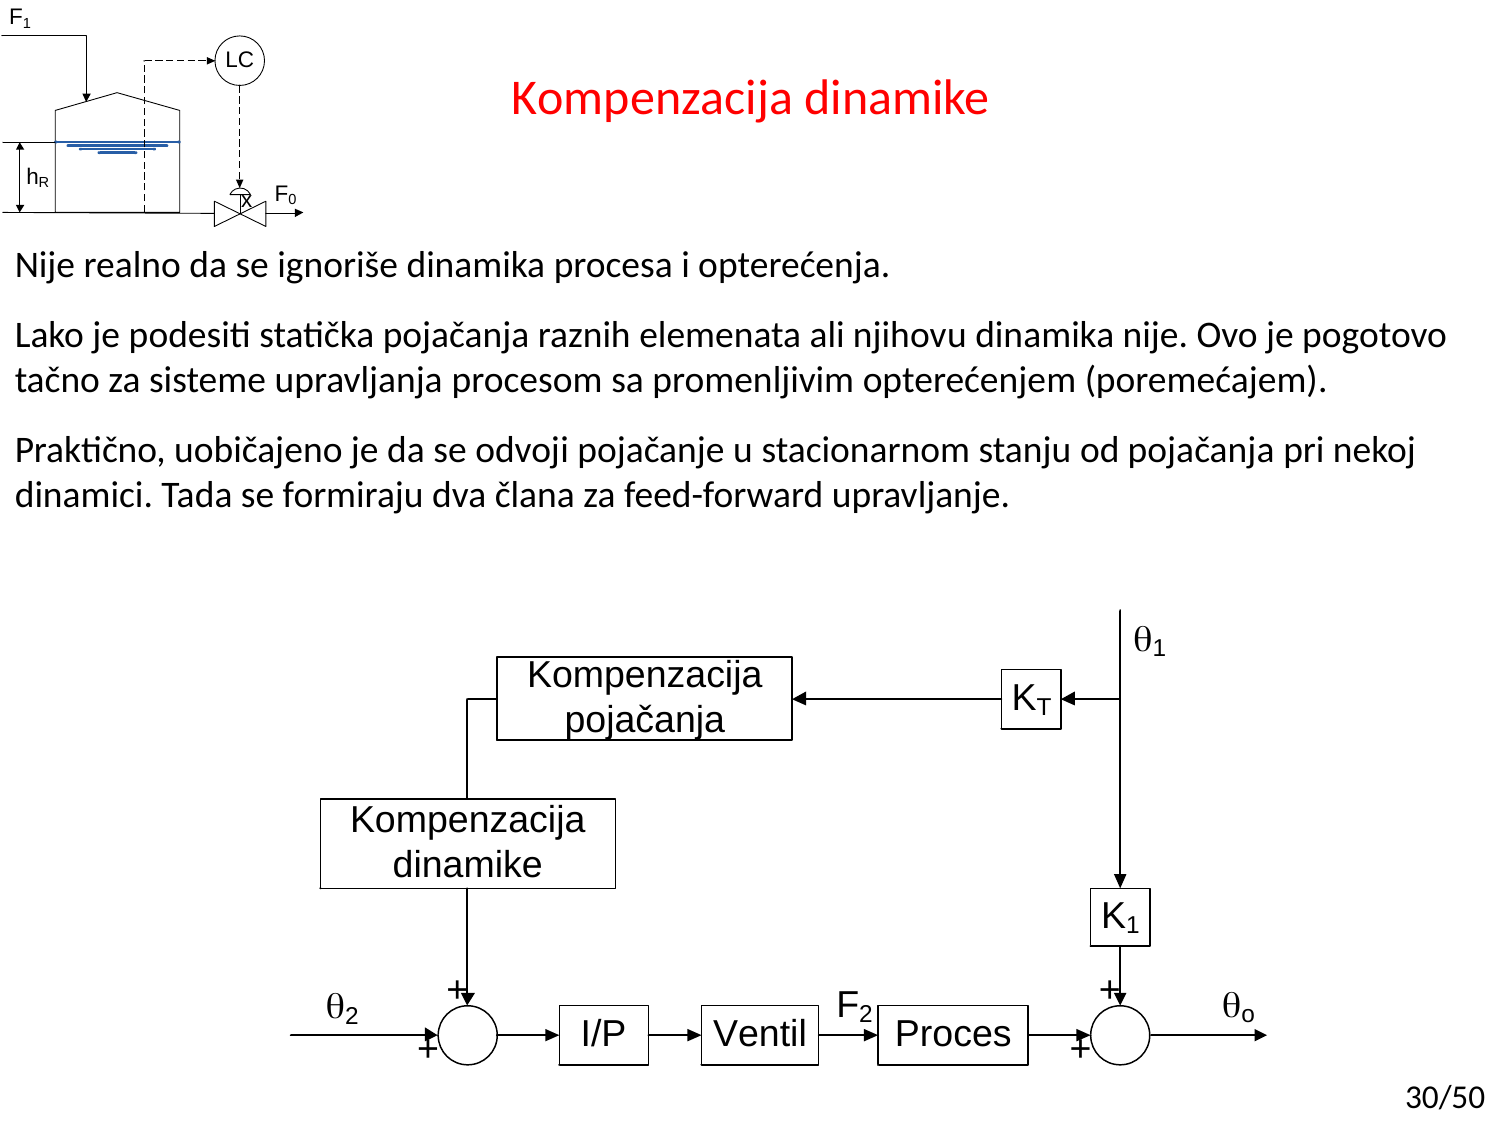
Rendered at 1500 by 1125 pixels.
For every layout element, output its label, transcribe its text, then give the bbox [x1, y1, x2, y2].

text_box Nije realno da se ignoriše dinamika procesa i opterećenja. Lako je podesiti statička pojačanja raznih elemenata ali njihovu dinamika nije. Ovo je pogotovo tačno za sisteme upravljanja procesom sa promenljivim opterećenjem (poremećajem). Praktično, uobičajeno je da se odvoji pojačanje u stacionarnom stanju od pojačanja pri nekoj dinamici. Tada se formiraju dva člana za feed-forward upravljanje. [0, 232, 1500, 522]
picture [287, 606, 1271, 1076]
slide_number 30/50 [1149, 1065, 1500, 1125]
title Kompenzacija dinamike [308, 50, 1449, 140]
picture [0, 0, 305, 229]
